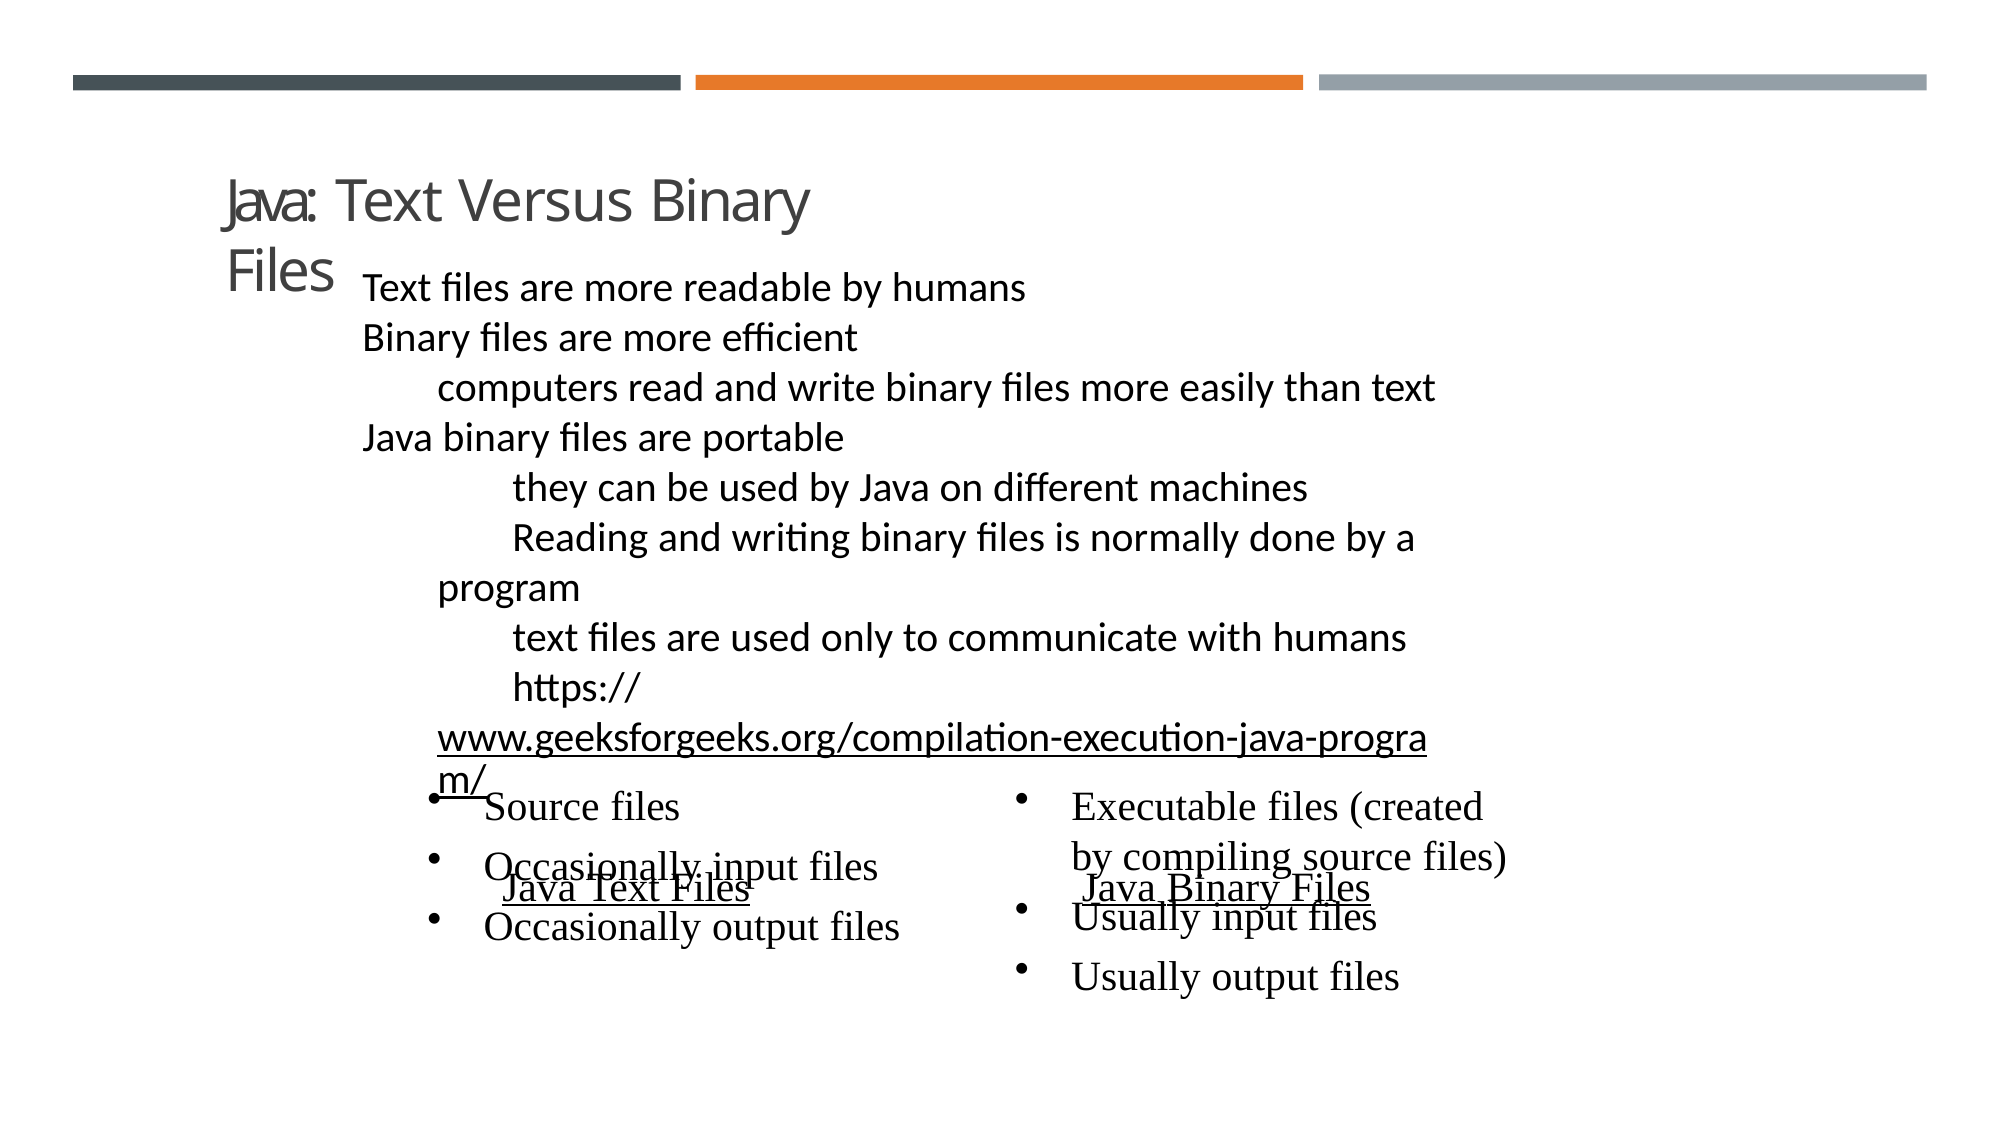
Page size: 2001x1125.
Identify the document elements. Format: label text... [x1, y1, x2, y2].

text_box Executable files (created by compiling source files) Usually input files Usually output files [1012, 776, 1537, 999]
text_box Text files are more readable by humans Binary files are more efficient computers read and write binary files more easily than text Java binary files are portable they can be used by Java on different machines Reading and writing binary files is normally done by a program text files are used only to communicate with humans https://www.geeksforgeeks.org/compilation-execution-java-program/ Java Text Files Java Binary Files [360, 257, 1634, 868]
title Java: Text Versus Binary Files [222, 161, 918, 352]
text_box Source files Occasionally input files Occasionally output files [425, 868, 902, 949]
